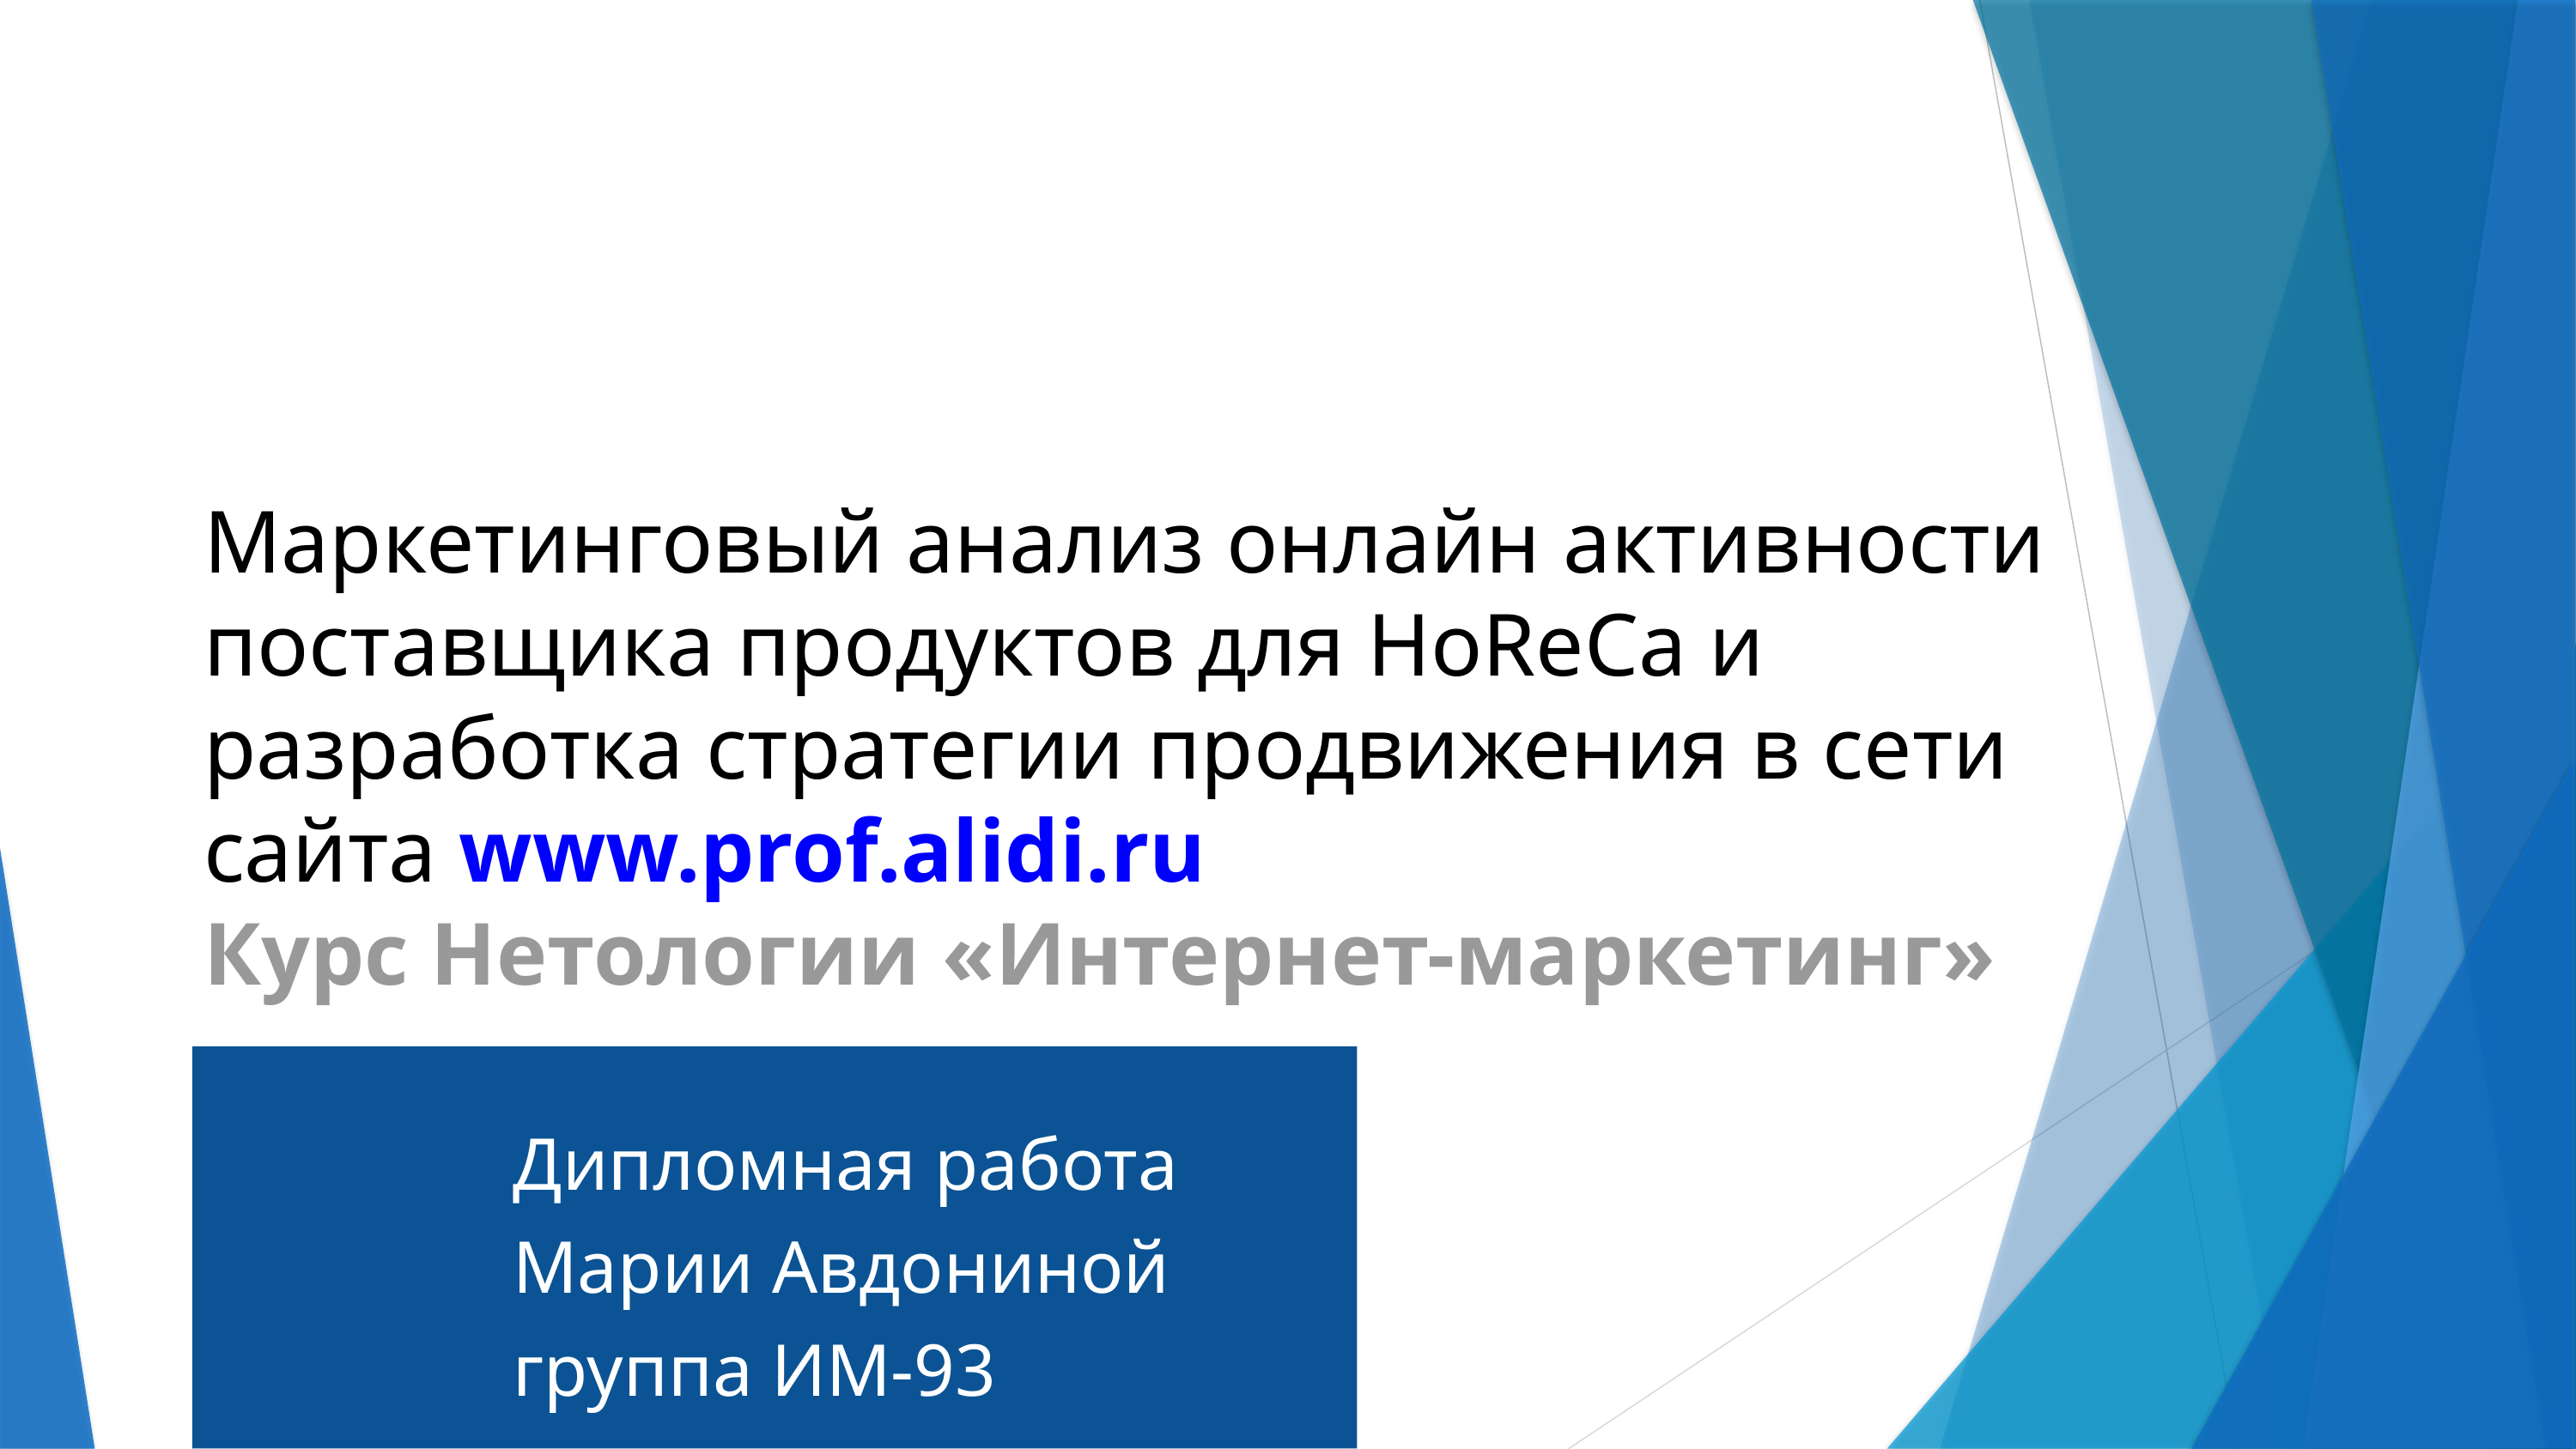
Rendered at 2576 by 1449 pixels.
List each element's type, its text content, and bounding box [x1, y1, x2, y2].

text_box Маркетинговый анализ онлайн активности поставщика продуктов для HoReCa и разработка стратегии продвижения в сети сайта www.prof.alidi.ru Курс Нетологии «Интернет-маркетинг» [178, 461, 2146, 1032]
text_box Дипломная работа Марии Авдониной группа ИМ-93 [487, 1075, 1215, 1434]
text_box [191, 1046, 1358, 1449]
